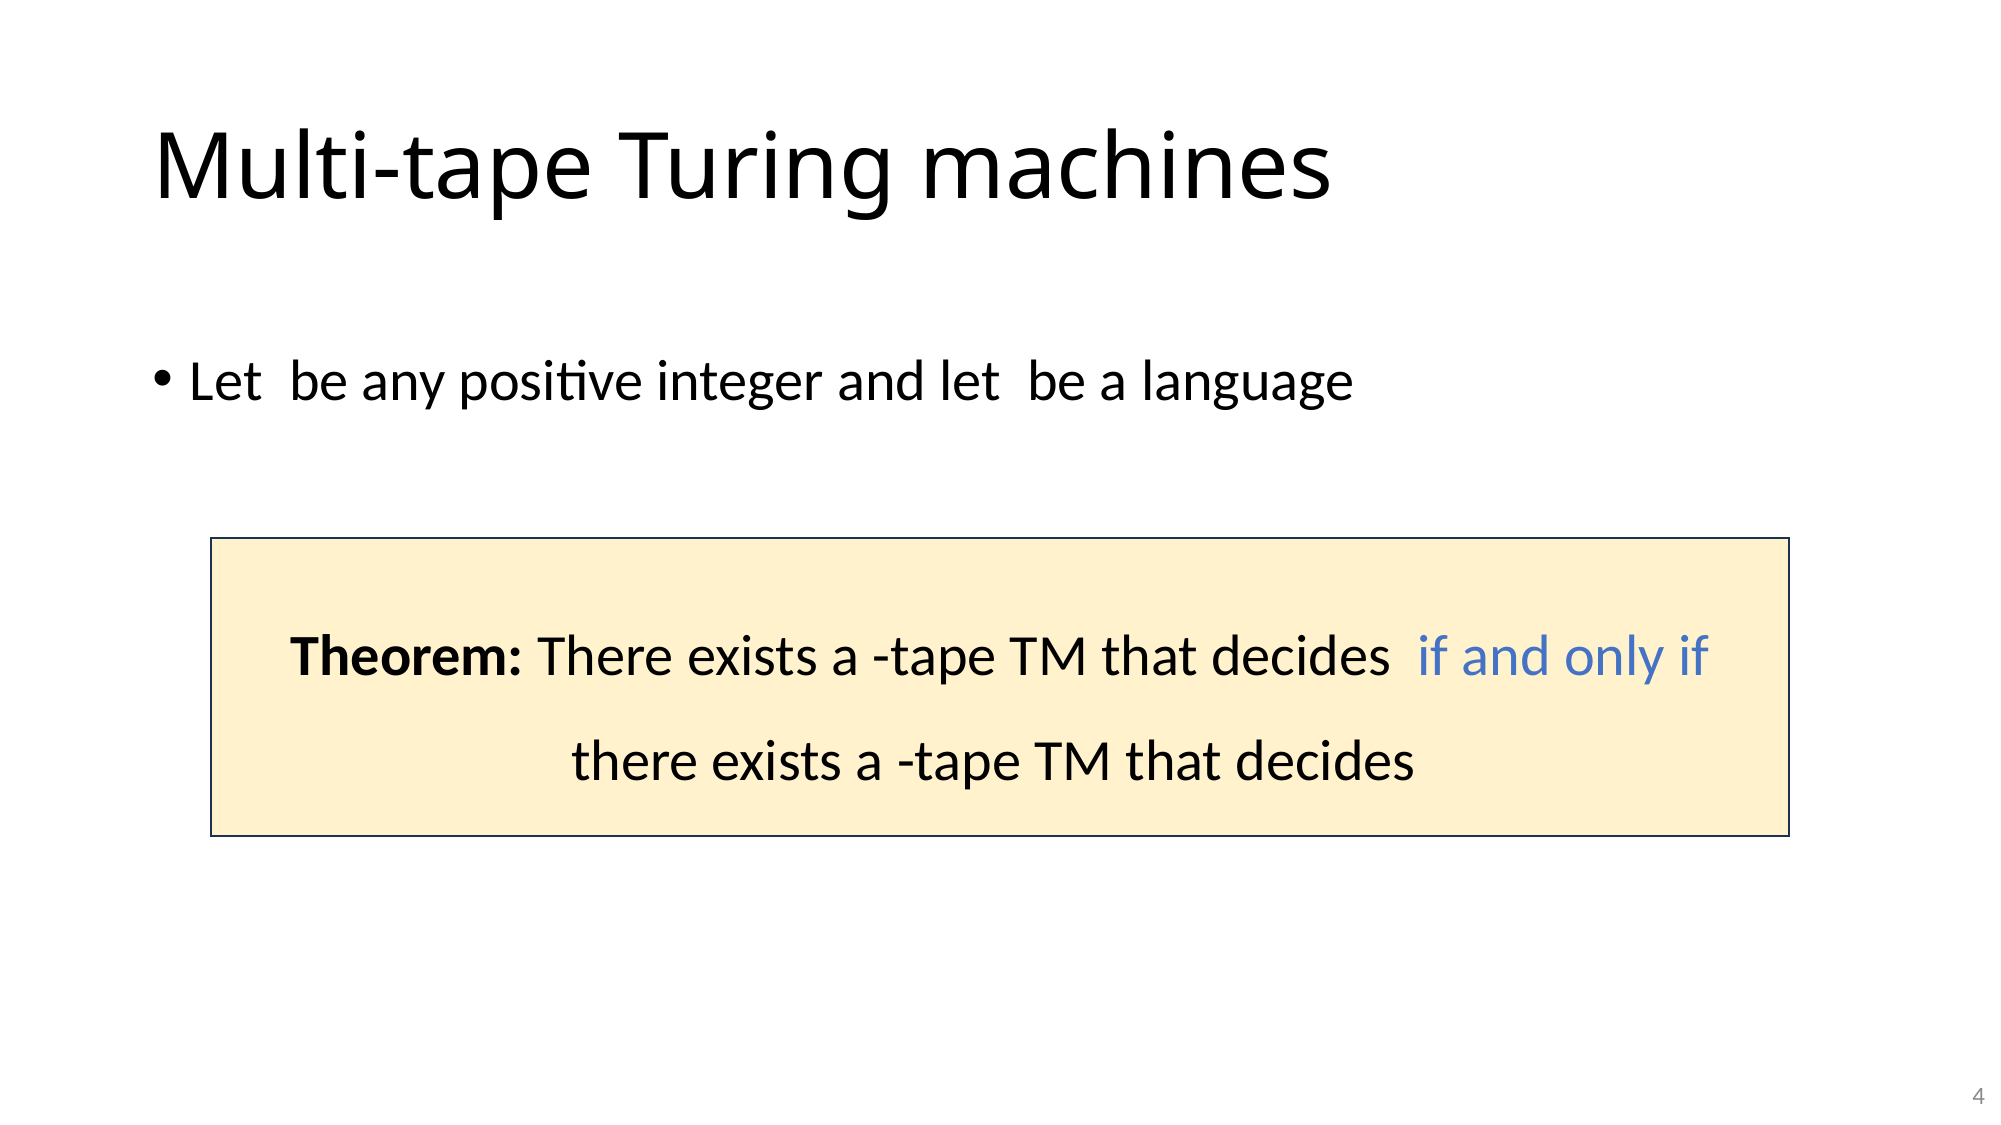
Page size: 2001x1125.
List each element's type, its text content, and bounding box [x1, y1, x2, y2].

slide_number 4 [1550, 1064, 2000, 1125]
title Multi-tape Turing machines [137, 59, 1863, 278]
